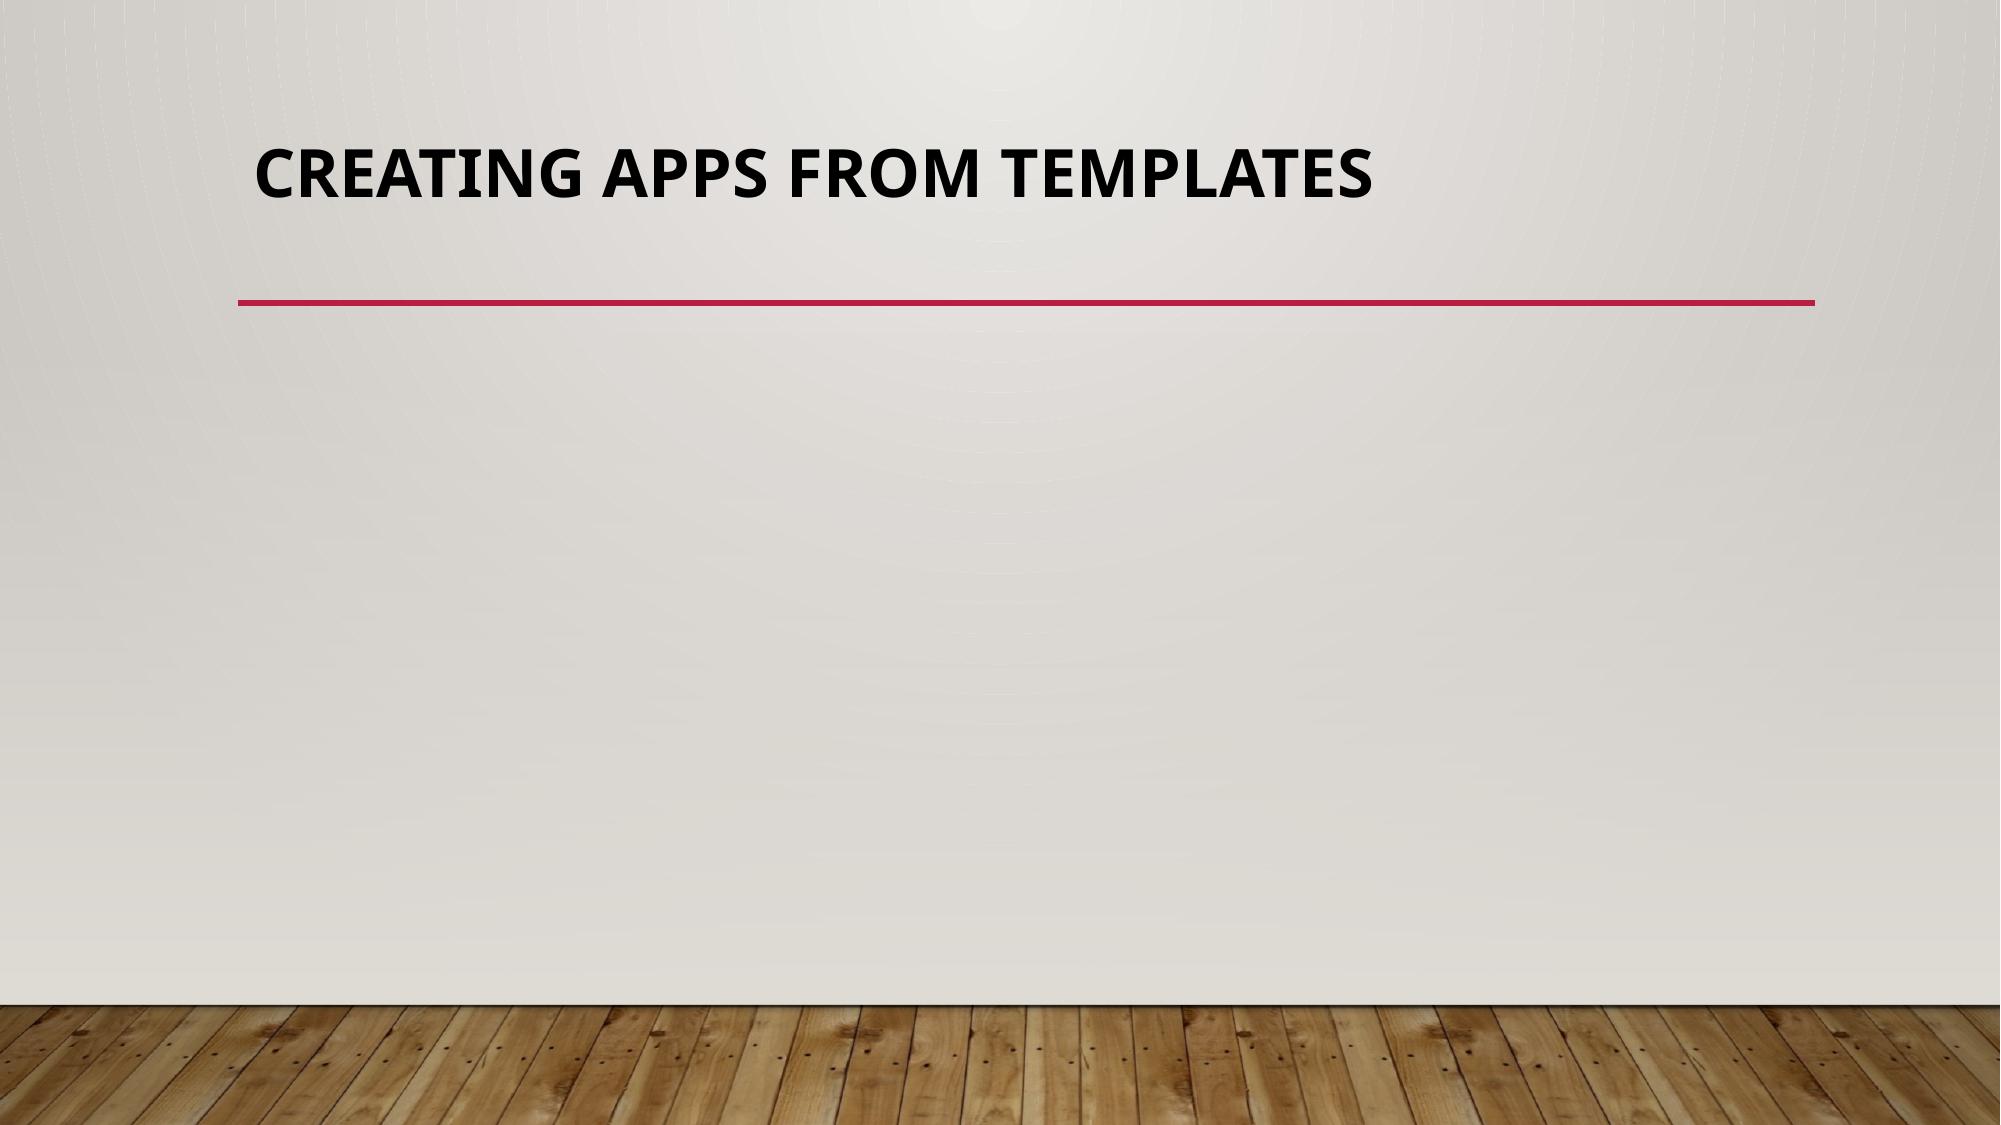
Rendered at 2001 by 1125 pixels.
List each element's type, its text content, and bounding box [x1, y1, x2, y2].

title Creating apps from templates [238, 131, 1814, 305]
picture [0, 1005, 2000, 1125]
